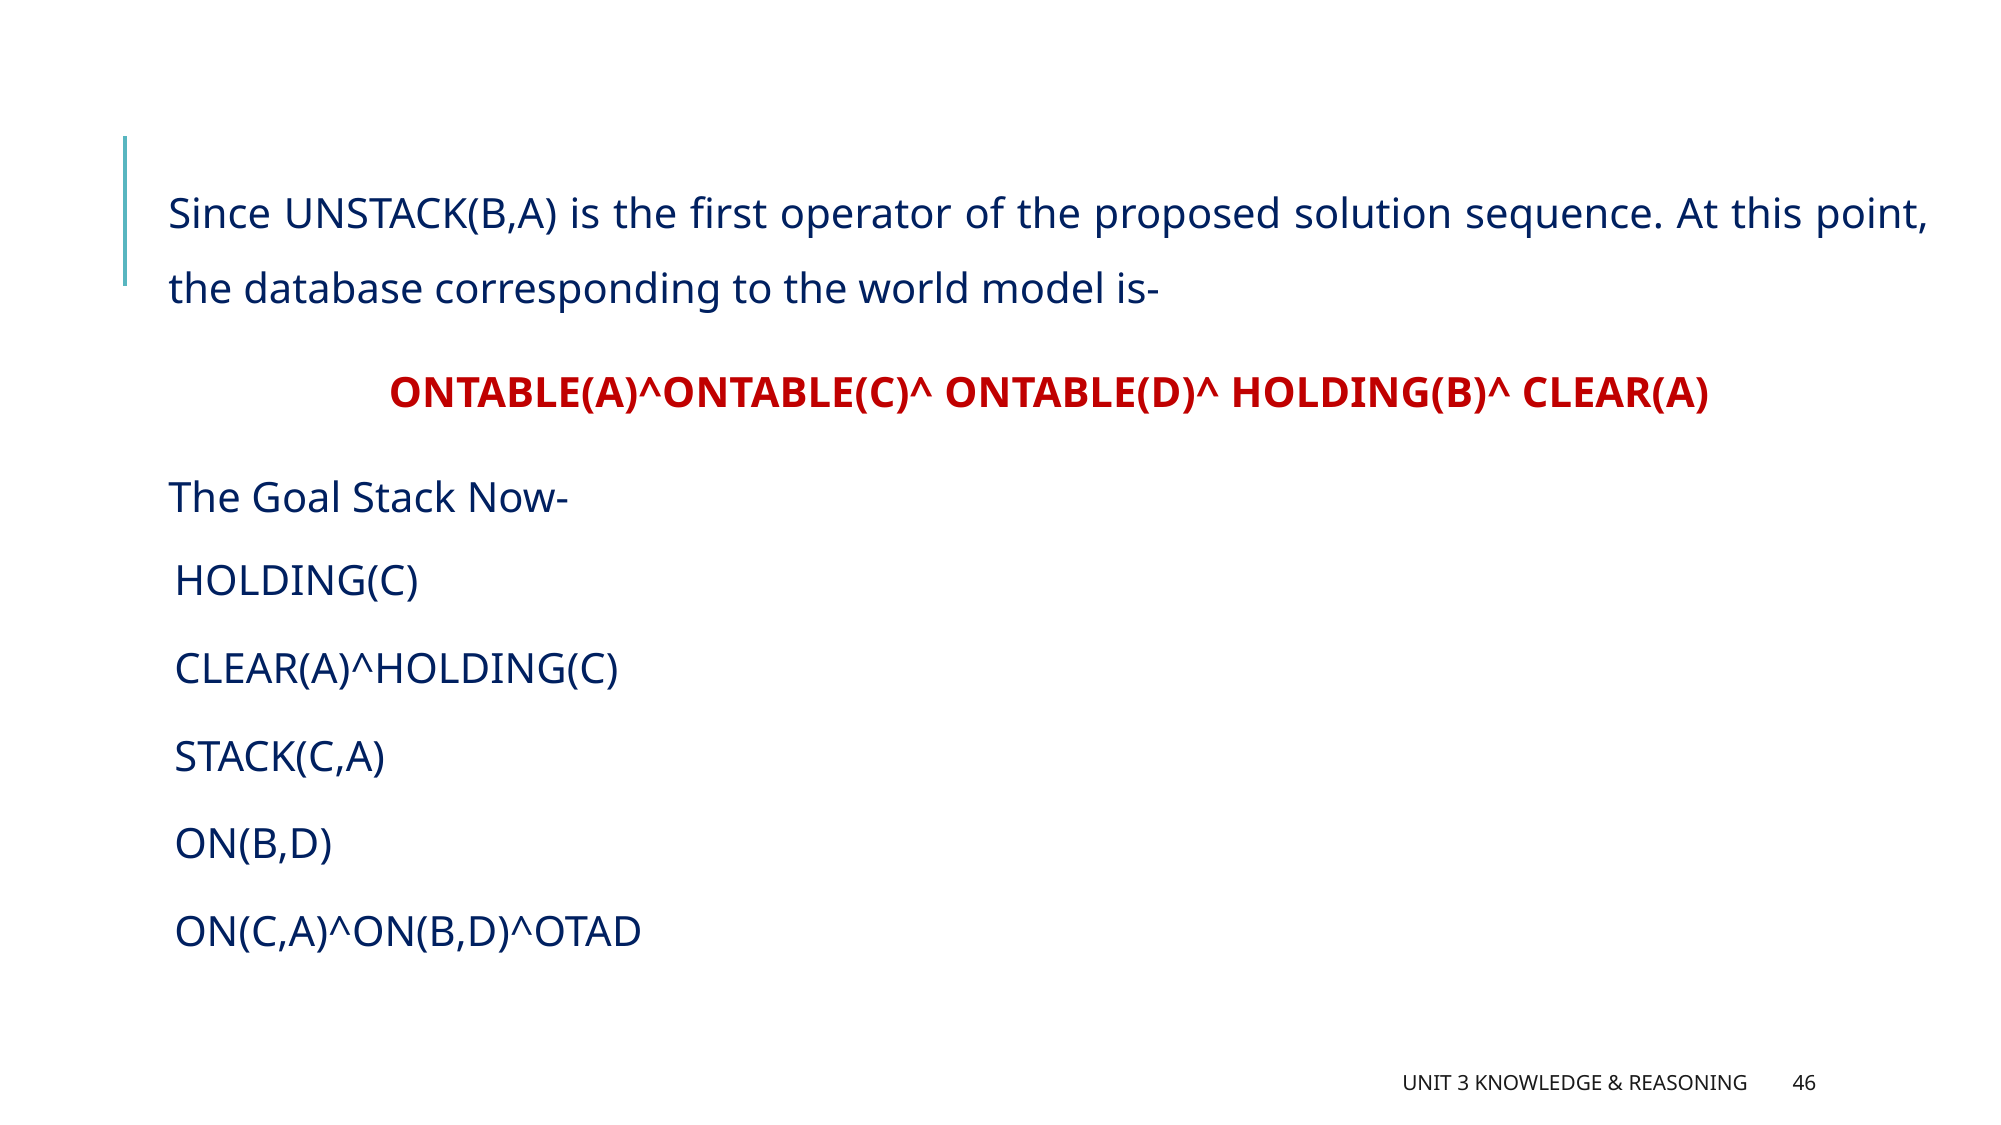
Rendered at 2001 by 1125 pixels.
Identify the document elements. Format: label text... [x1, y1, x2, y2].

footer Unit 3 Knowledge & Reasoning [794, 1061, 1763, 1107]
slide_number 46 [1777, 1061, 1938, 1107]
list Since UNSTACK(B,A) is the first operator of the proposed solution sequence. At this point, the database corresponding to the world model is- ONTABLE(A)^ONTABLE(C)^ ONTABLE(D)^ HOLDING(B)^ CLEAR(A) The Goal Stack Now- HOLDING(C) CLEAR(A)^HOLDING(C) STACK(C,A) ON(B,D) ON(C,A)^ON(B,D)^OTAD [145, 154, 1938, 977]
